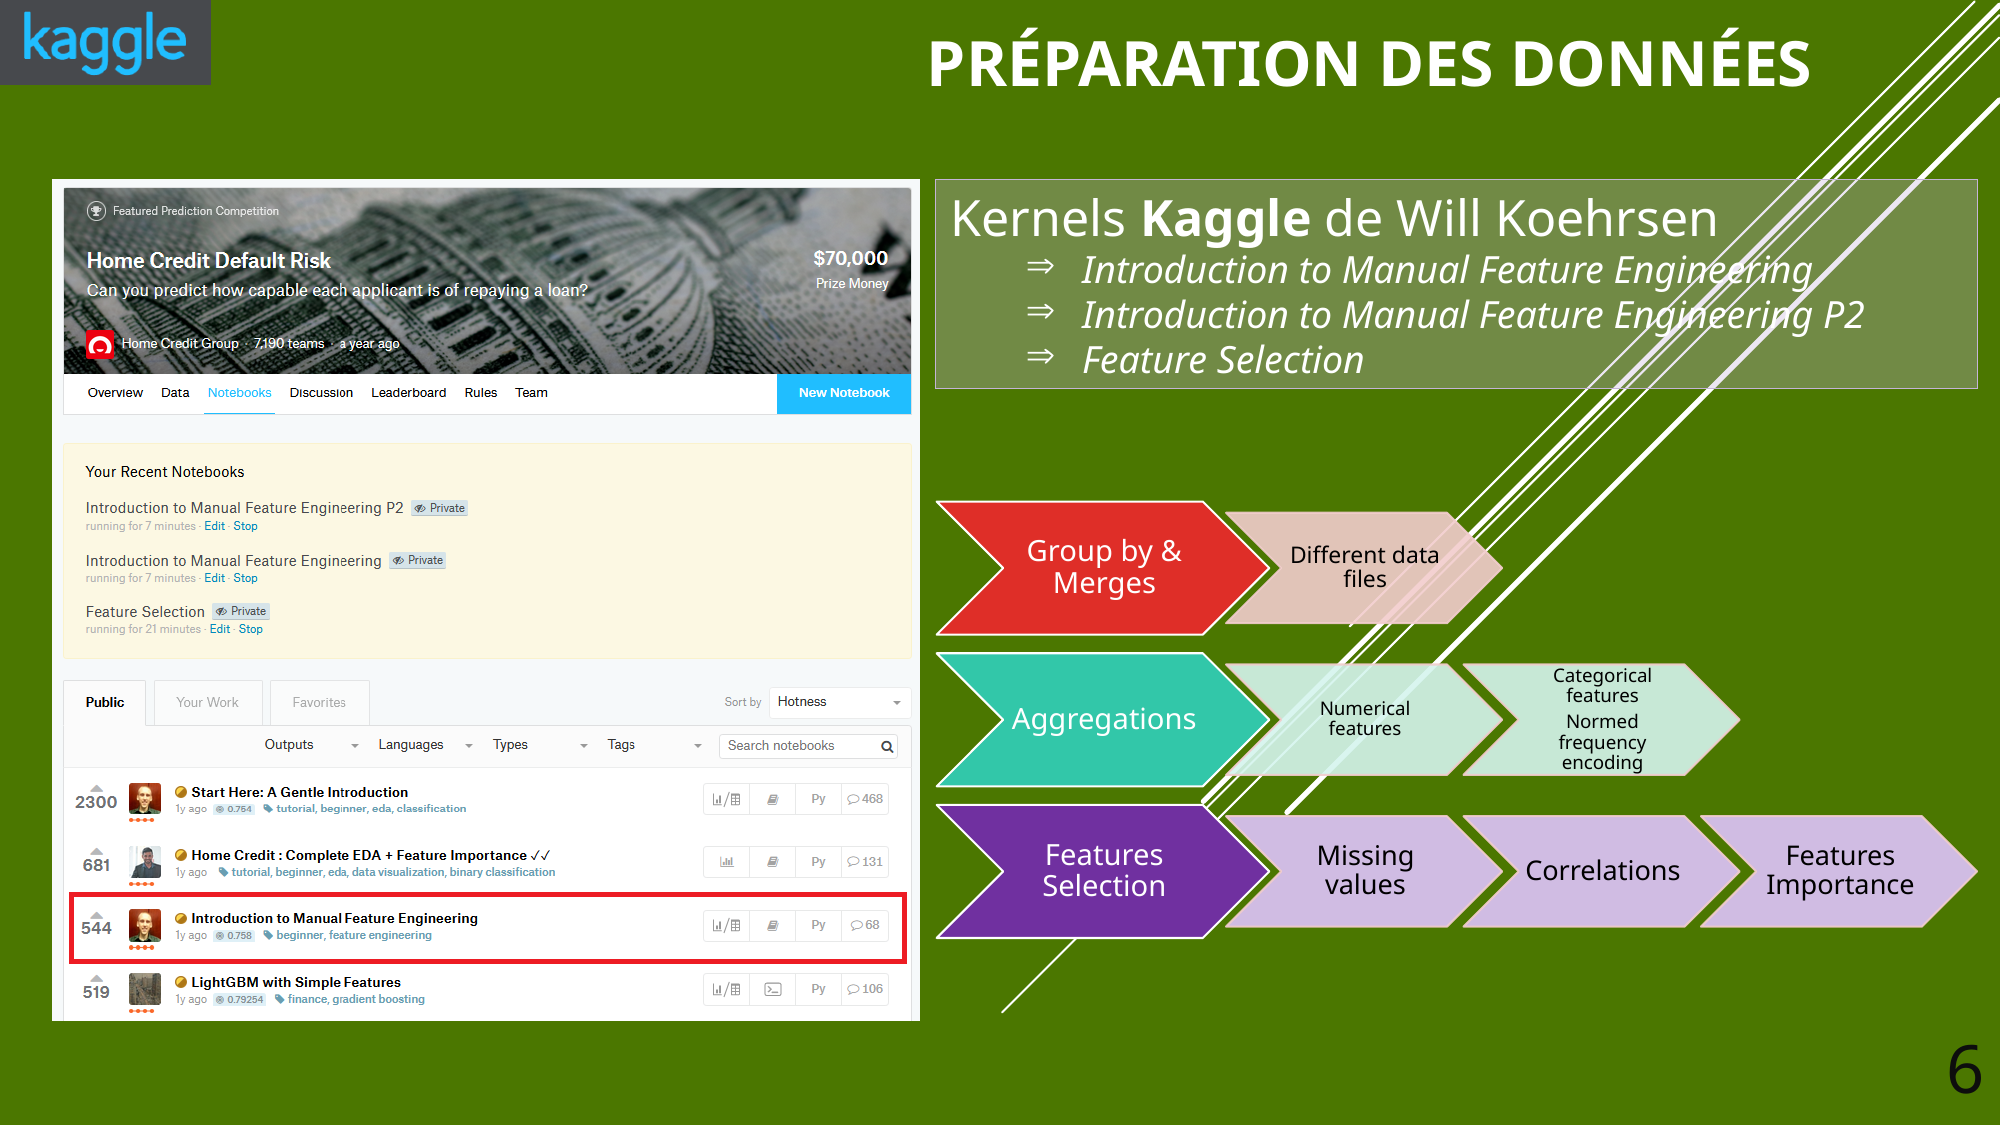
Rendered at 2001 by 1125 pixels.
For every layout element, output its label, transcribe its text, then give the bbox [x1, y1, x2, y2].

text_box Kernels Kaggle de Will Koehrsen Introduction to Manual Feature Engineering Introduction to Manual Feature Engineering P2 Feature Selection [935, 179, 1978, 389]
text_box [935, 418, 1978, 1022]
slide_number 6 [1812, 1015, 2000, 1125]
text_box Préparation des Données [821, 0, 1829, 108]
picture [0, 0, 211, 85]
picture [52, 178, 920, 1022]
